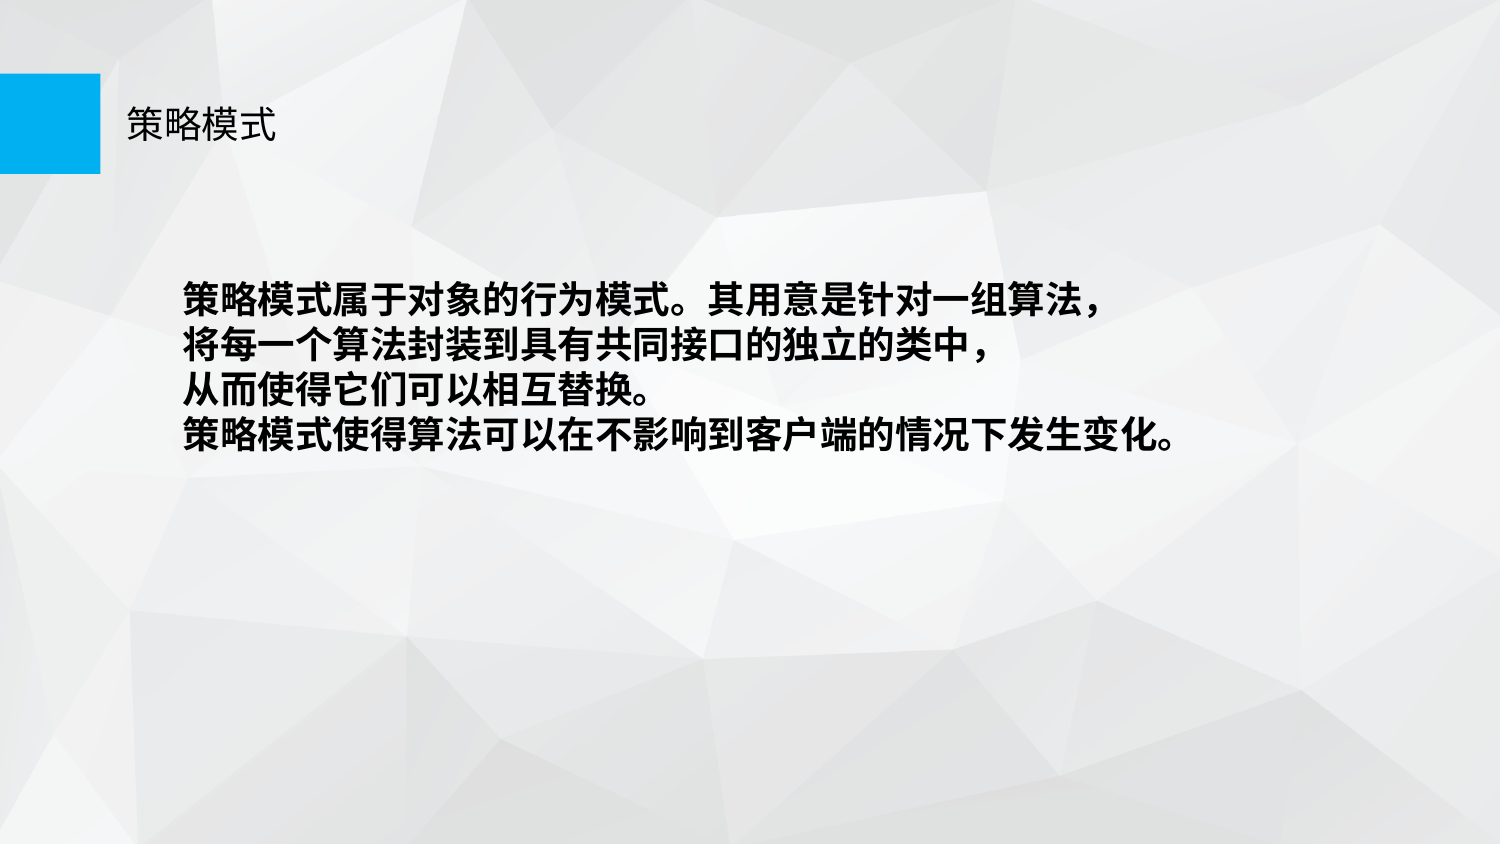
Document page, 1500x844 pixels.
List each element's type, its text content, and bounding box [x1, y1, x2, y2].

text_box 策略模式 [112, 93, 372, 154]
picture [0, 0, 1500, 844]
text_box [0, 71, 102, 176]
text_box 策略模式属于对象的行为模式。其用意是针对一组算法， 将每一个算法封装到具有共同接口的独立的类中， 从而使得它们可以相互替换。 策略模式使得算法可以在不影响到客户端的情况下发生变化。 [168, 268, 1211, 463]
